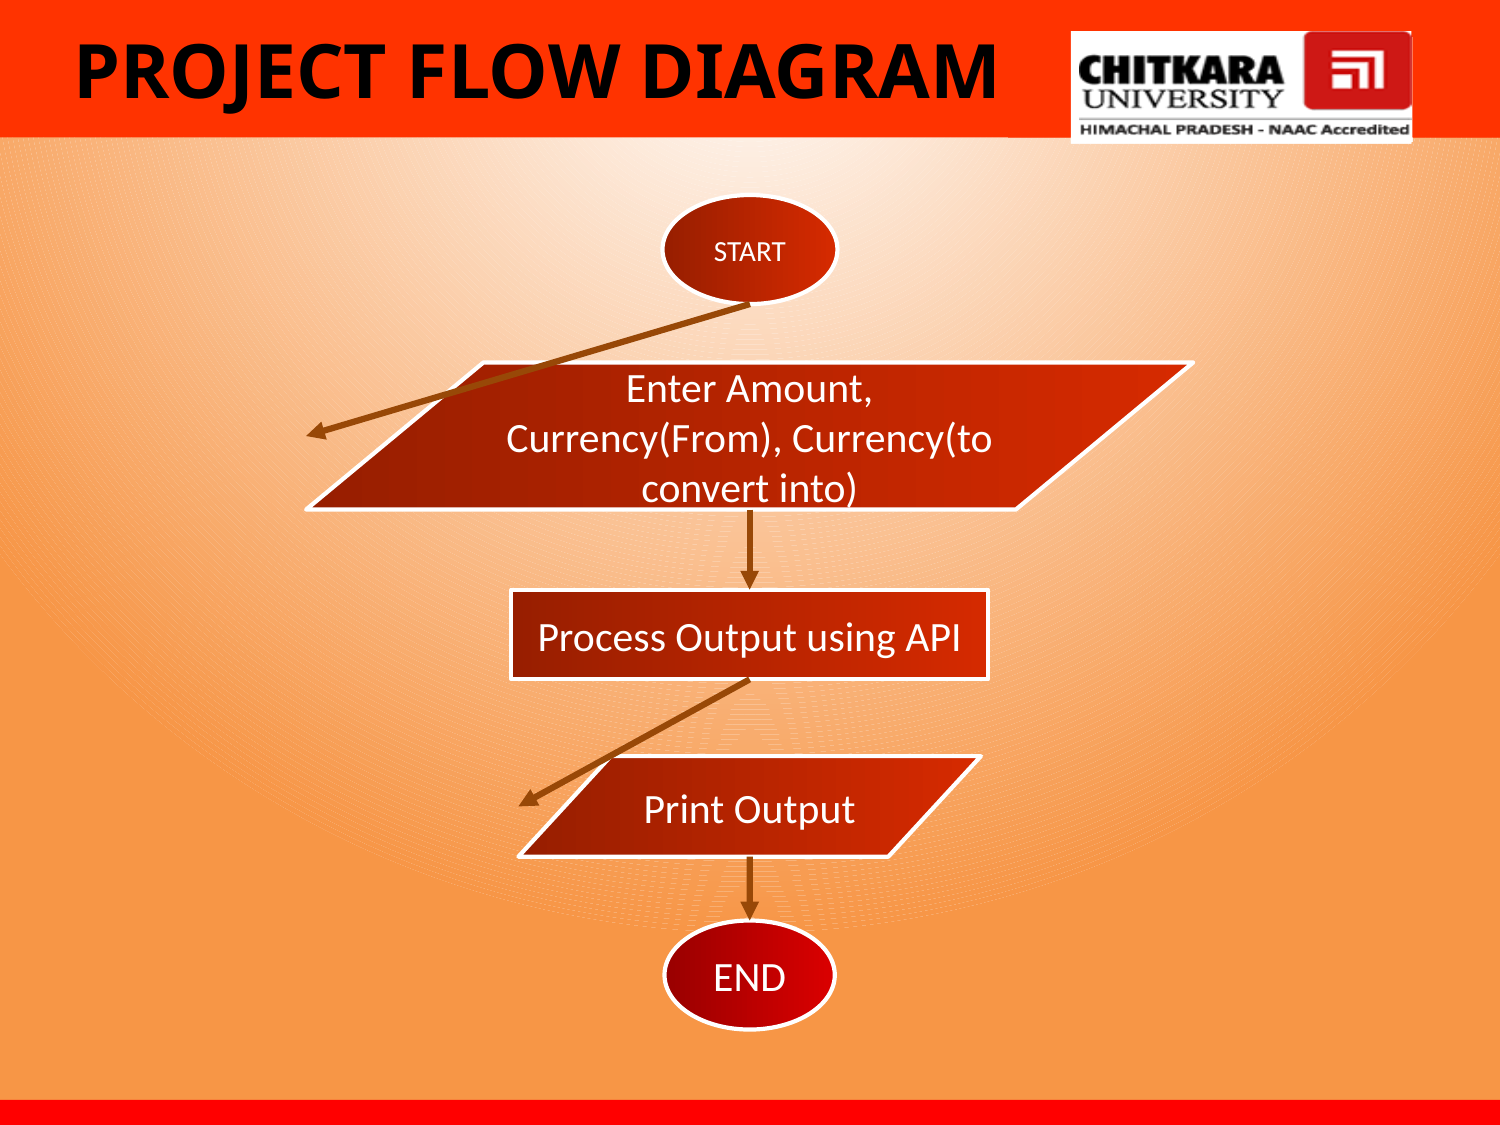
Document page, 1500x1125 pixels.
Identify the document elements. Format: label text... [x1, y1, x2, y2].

title PROJECT FLOW DIAGRAM [0, 0, 1063, 138]
picture [1079, 31, 1413, 142]
text_box Print Output [516, 754, 983, 859]
text_box Process Output using API [509, 588, 990, 681]
text_box START [660, 192, 840, 307]
text_box Enter Amount, Currency(From), Currency(to convert into) [304, 360, 1196, 512]
text_box END [662, 918, 837, 1032]
